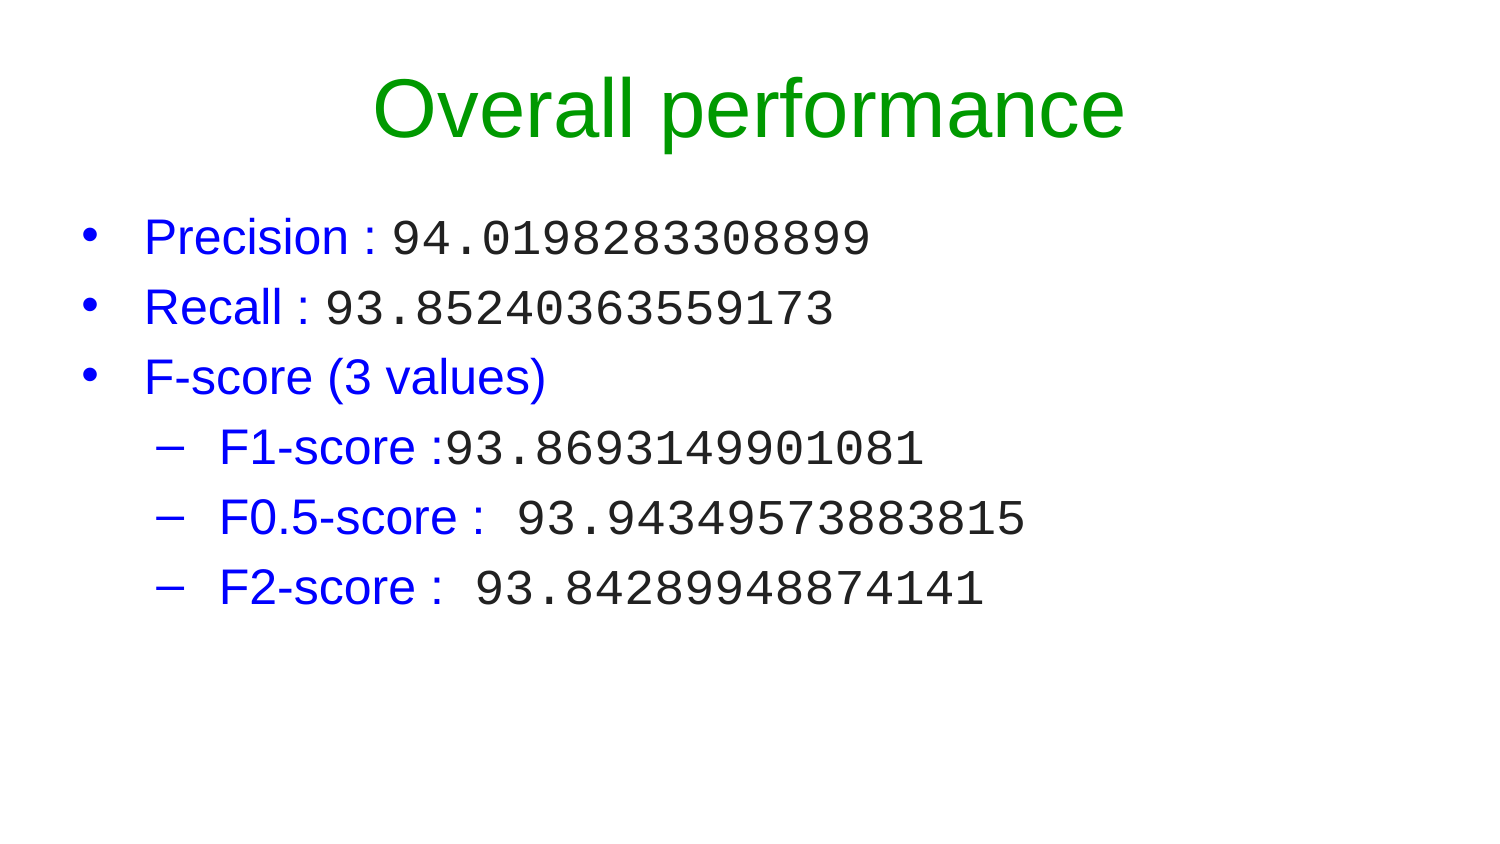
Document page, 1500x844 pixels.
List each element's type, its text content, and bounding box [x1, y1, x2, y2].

title Overall performance [75, 33, 1425, 175]
list Precision : 94.0198283308899 Recall : 93.85240363559173 F-score (3 values) F1-score :93.8693149901081 F0.5-score : 93.94349573883815 F2-score : 93.84289948874141 [54, 196, 1404, 754]
